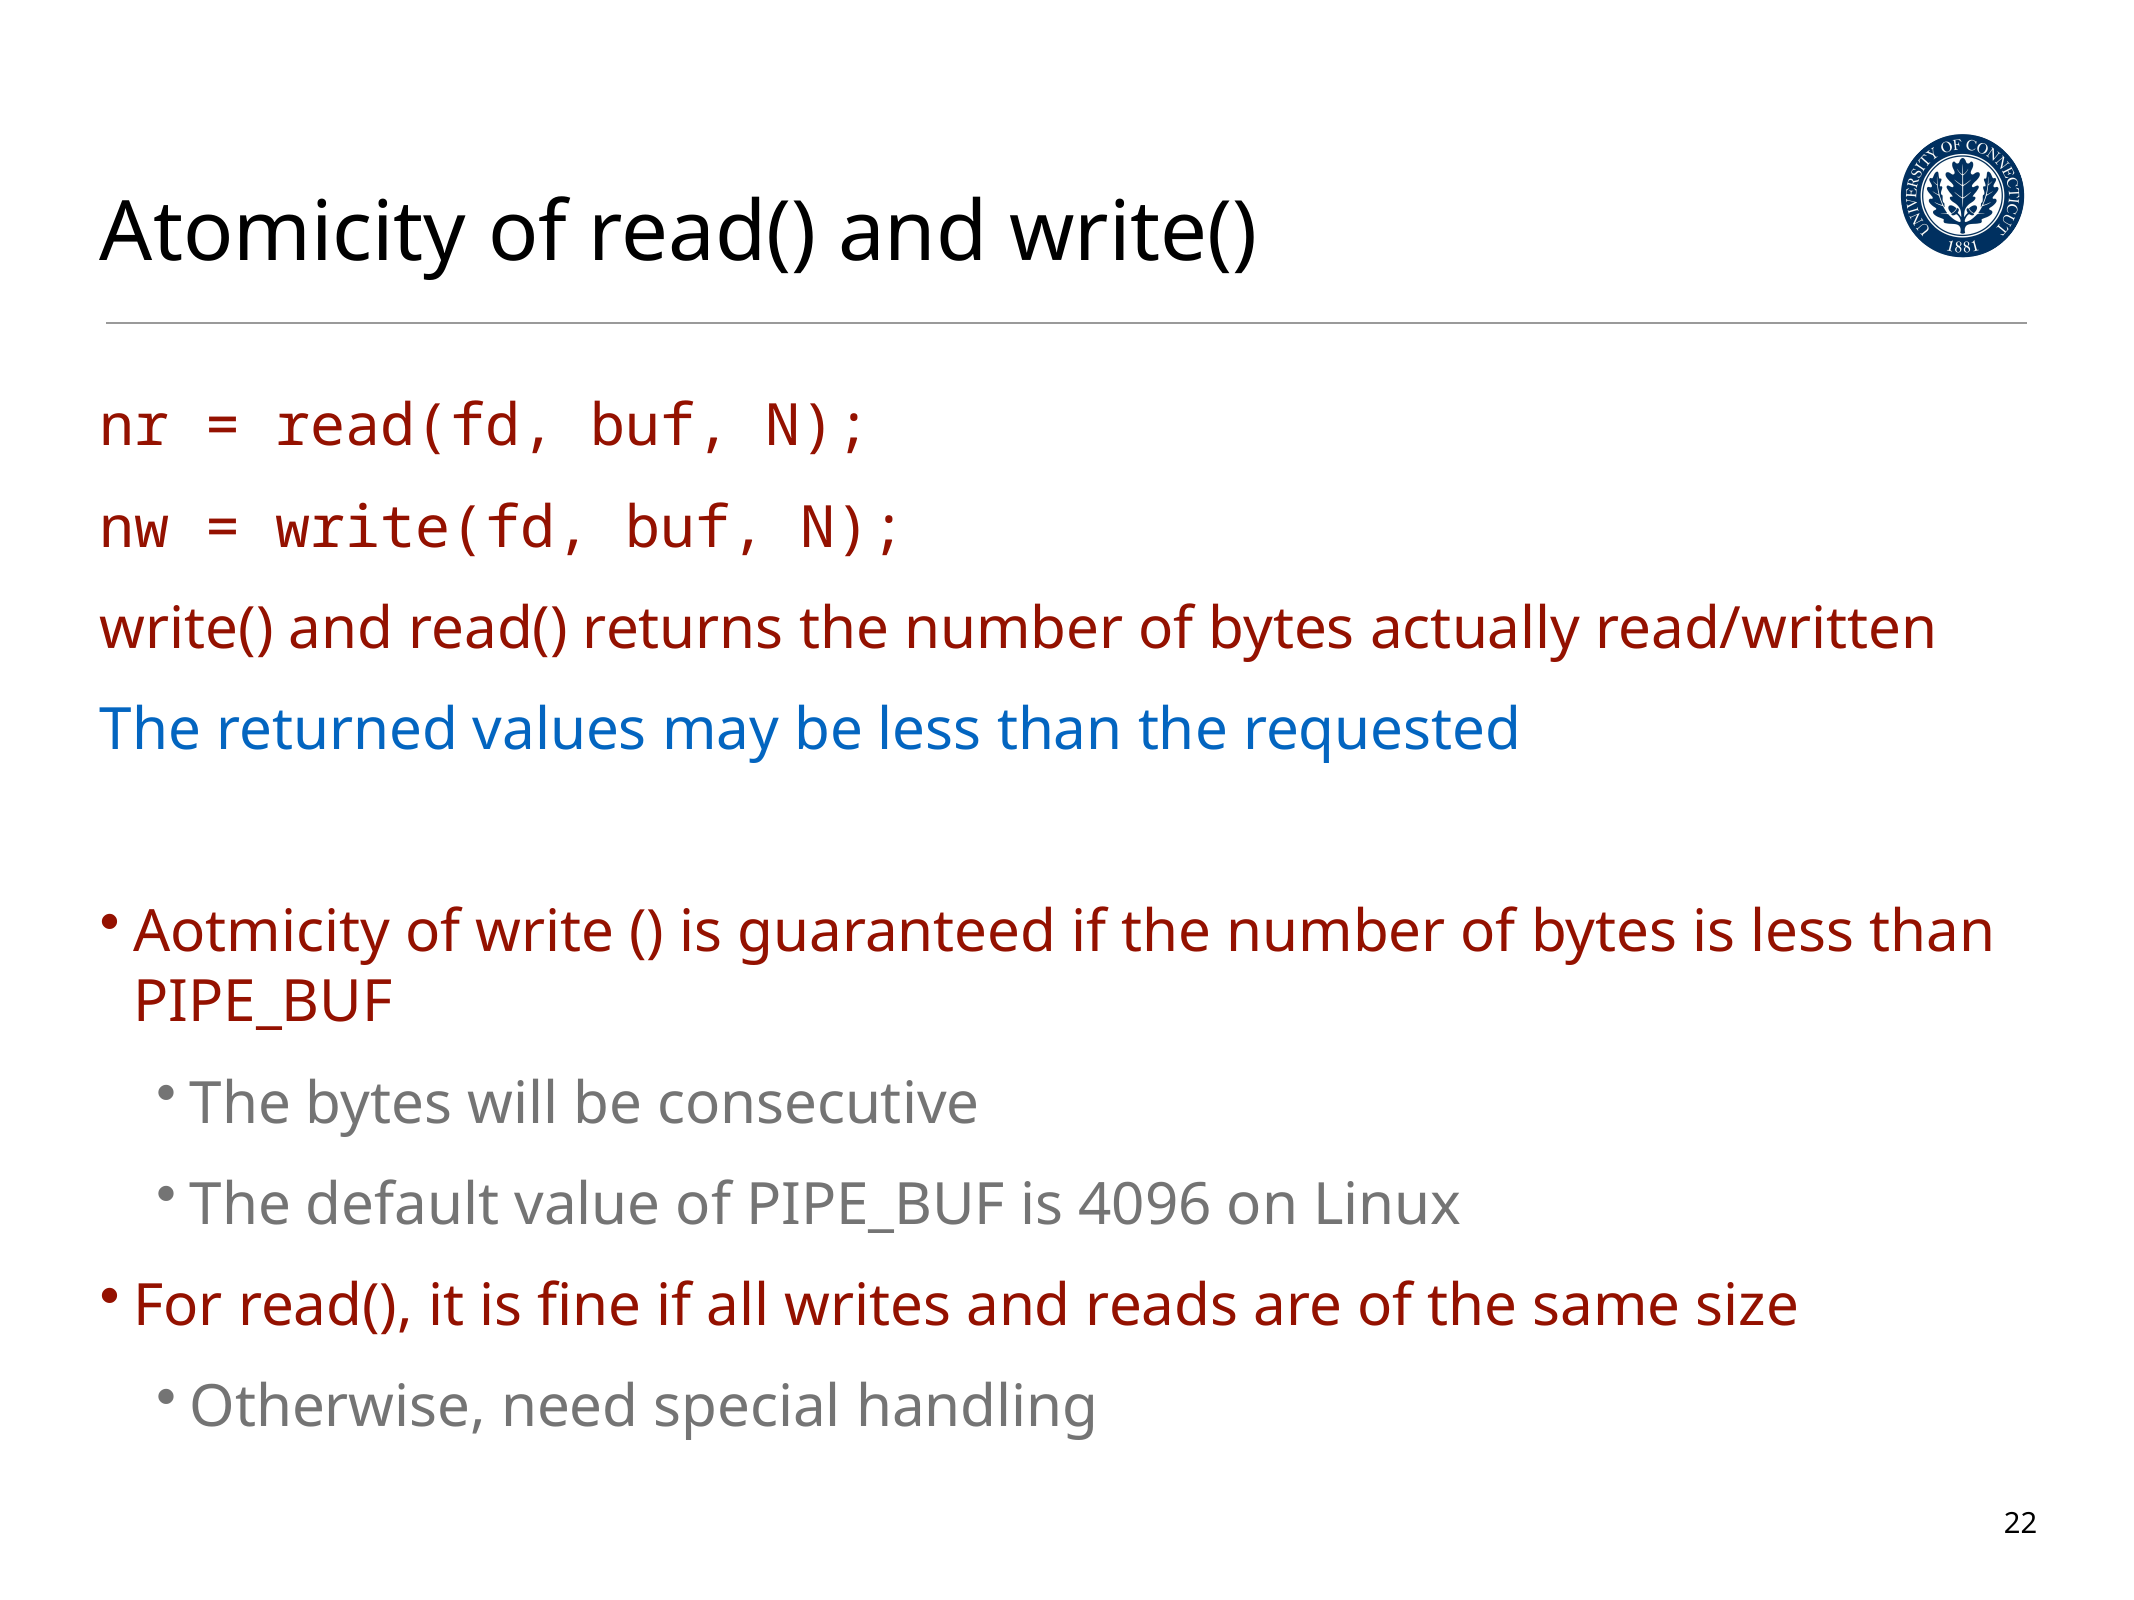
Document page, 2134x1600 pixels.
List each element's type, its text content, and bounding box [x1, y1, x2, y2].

list nr = read(fd, buf, N); nw = write(fd, buf, N); write() and read() returns the number of bytes actually read/written The returned values may be less than the requested Aotmicity of write () is guaranteed if the number of bytes is less than PIPE_BUF The bytes will be consecutive The default value of PIPE_BUF is 4096 on Linux For read(), it is fine if all writes and reads are of the same size Otherwise, need special handling [93, 380, 2041, 1459]
slide_number 22 [1996, 1497, 2045, 1544]
title Atomicity of read() and write() [93, 53, 2041, 284]
